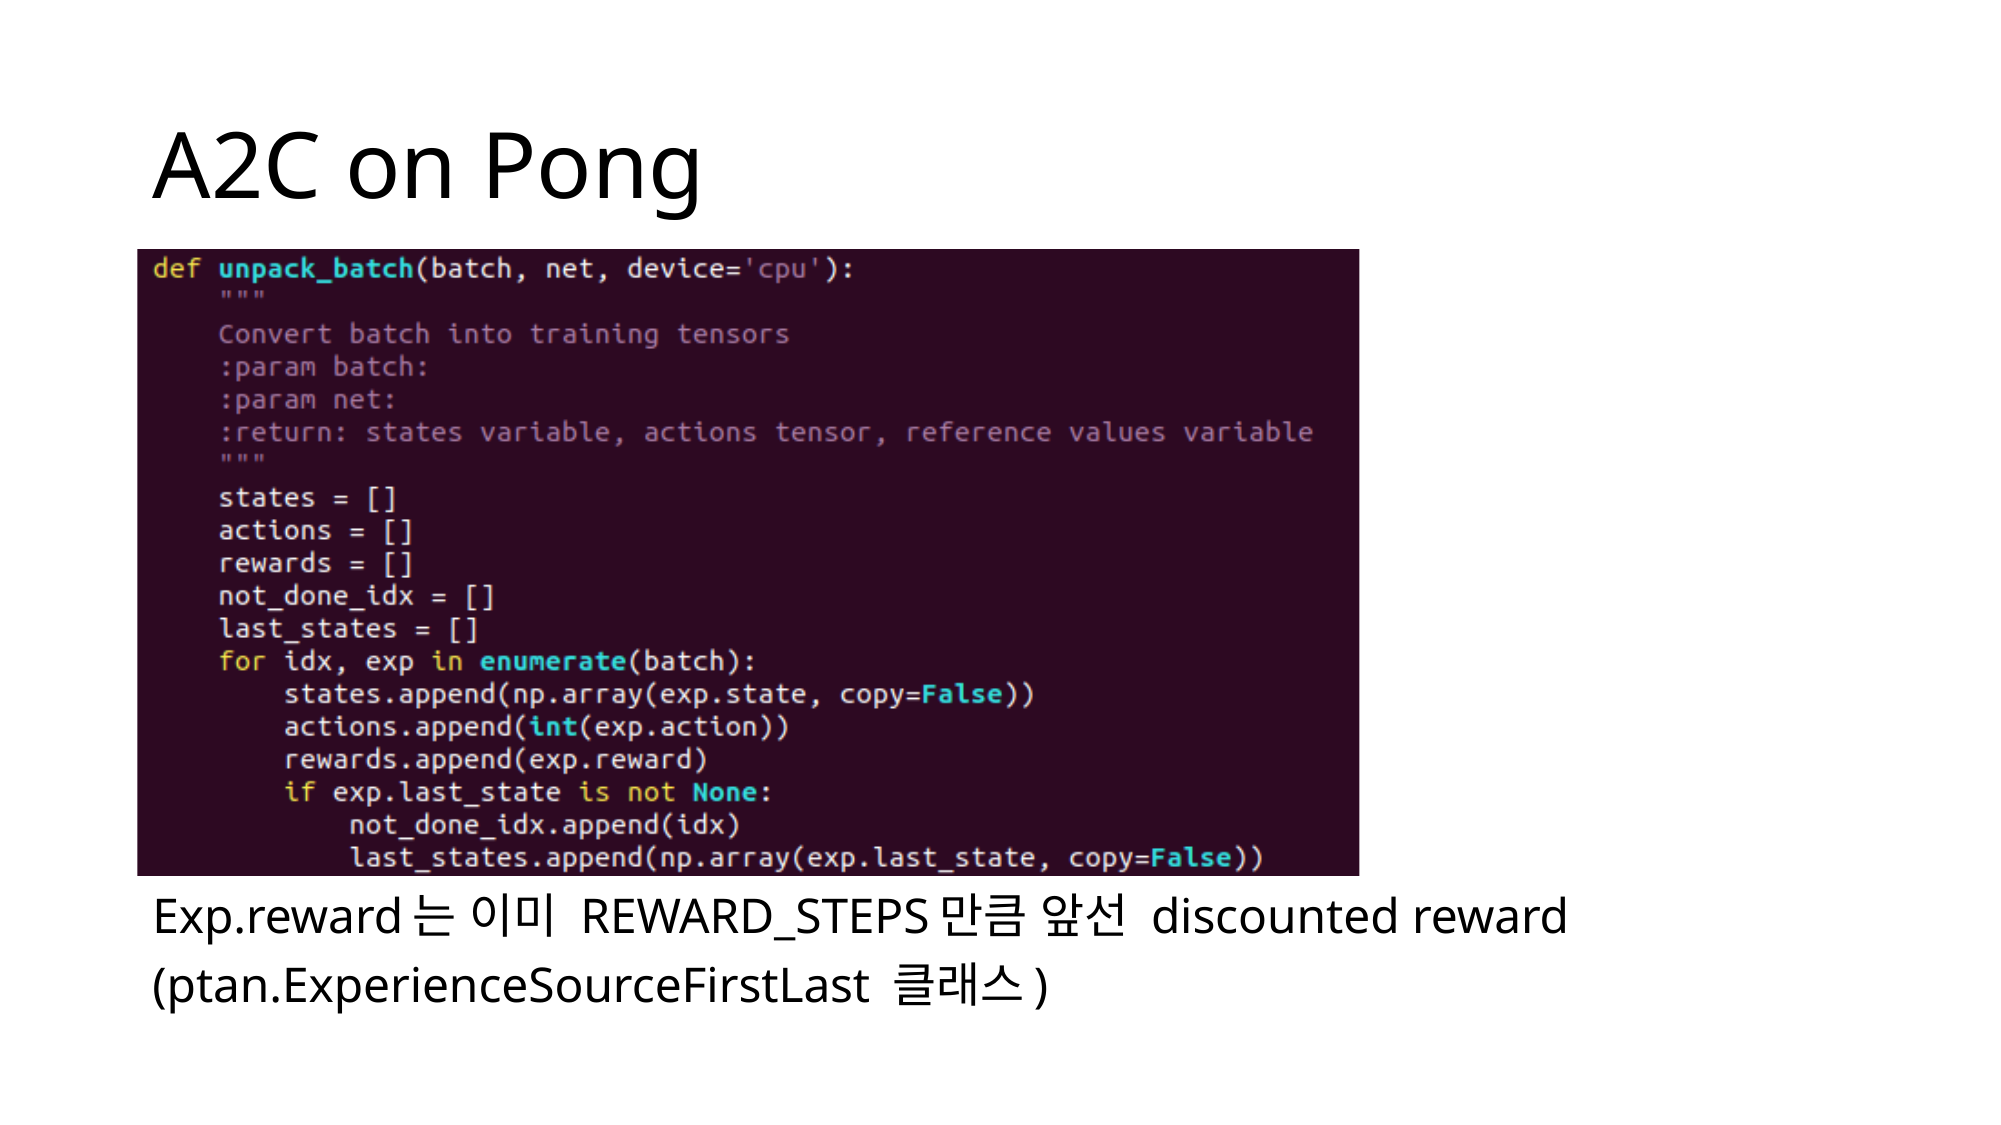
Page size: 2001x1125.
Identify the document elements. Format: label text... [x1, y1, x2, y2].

title A2C on Pong [137, 59, 1863, 278]
picture [137, 249, 1360, 876]
list Exp.reward는 이미 REWARD_STEPS만큼 앞선 discounted reward (ptan.ExperienceSourceFirstLast 클래스) [137, 885, 1863, 1023]
